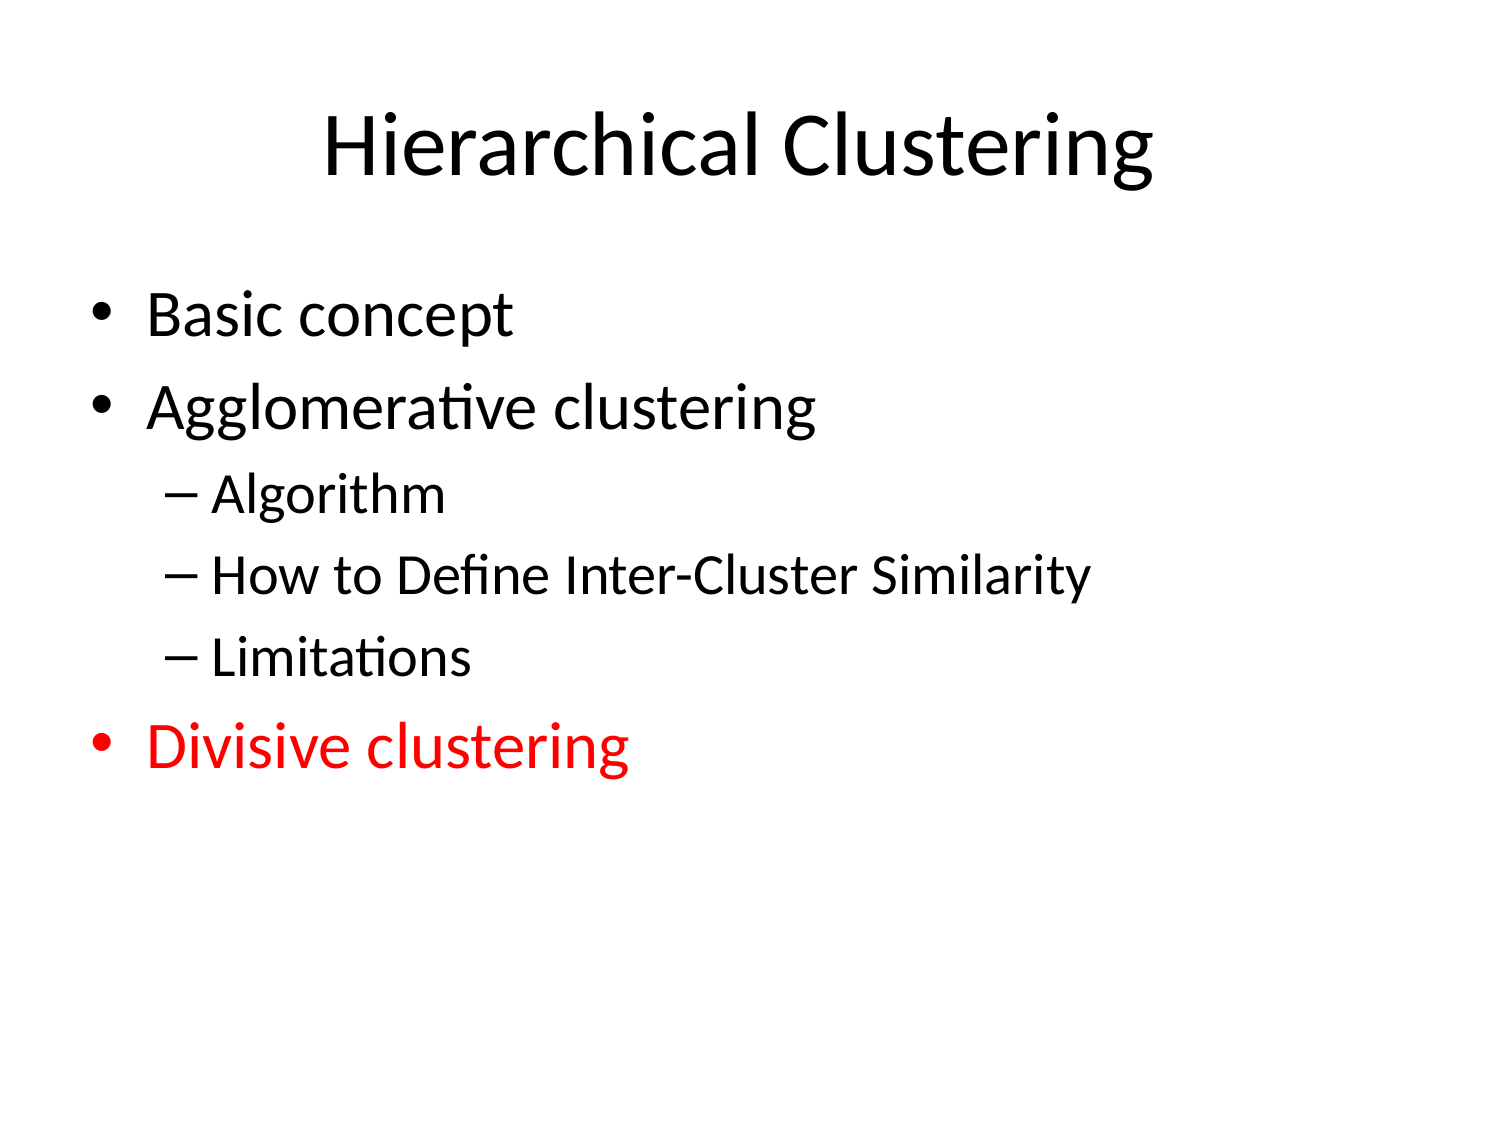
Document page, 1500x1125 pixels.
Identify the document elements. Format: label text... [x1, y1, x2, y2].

list Basic concept Agglomerative clustering Algorithm How to Define Inter-Cluster Similarity Limitations Divisive clustering [75, 262, 1425, 1005]
title Hierarchical Clustering [75, 45, 1425, 233]
